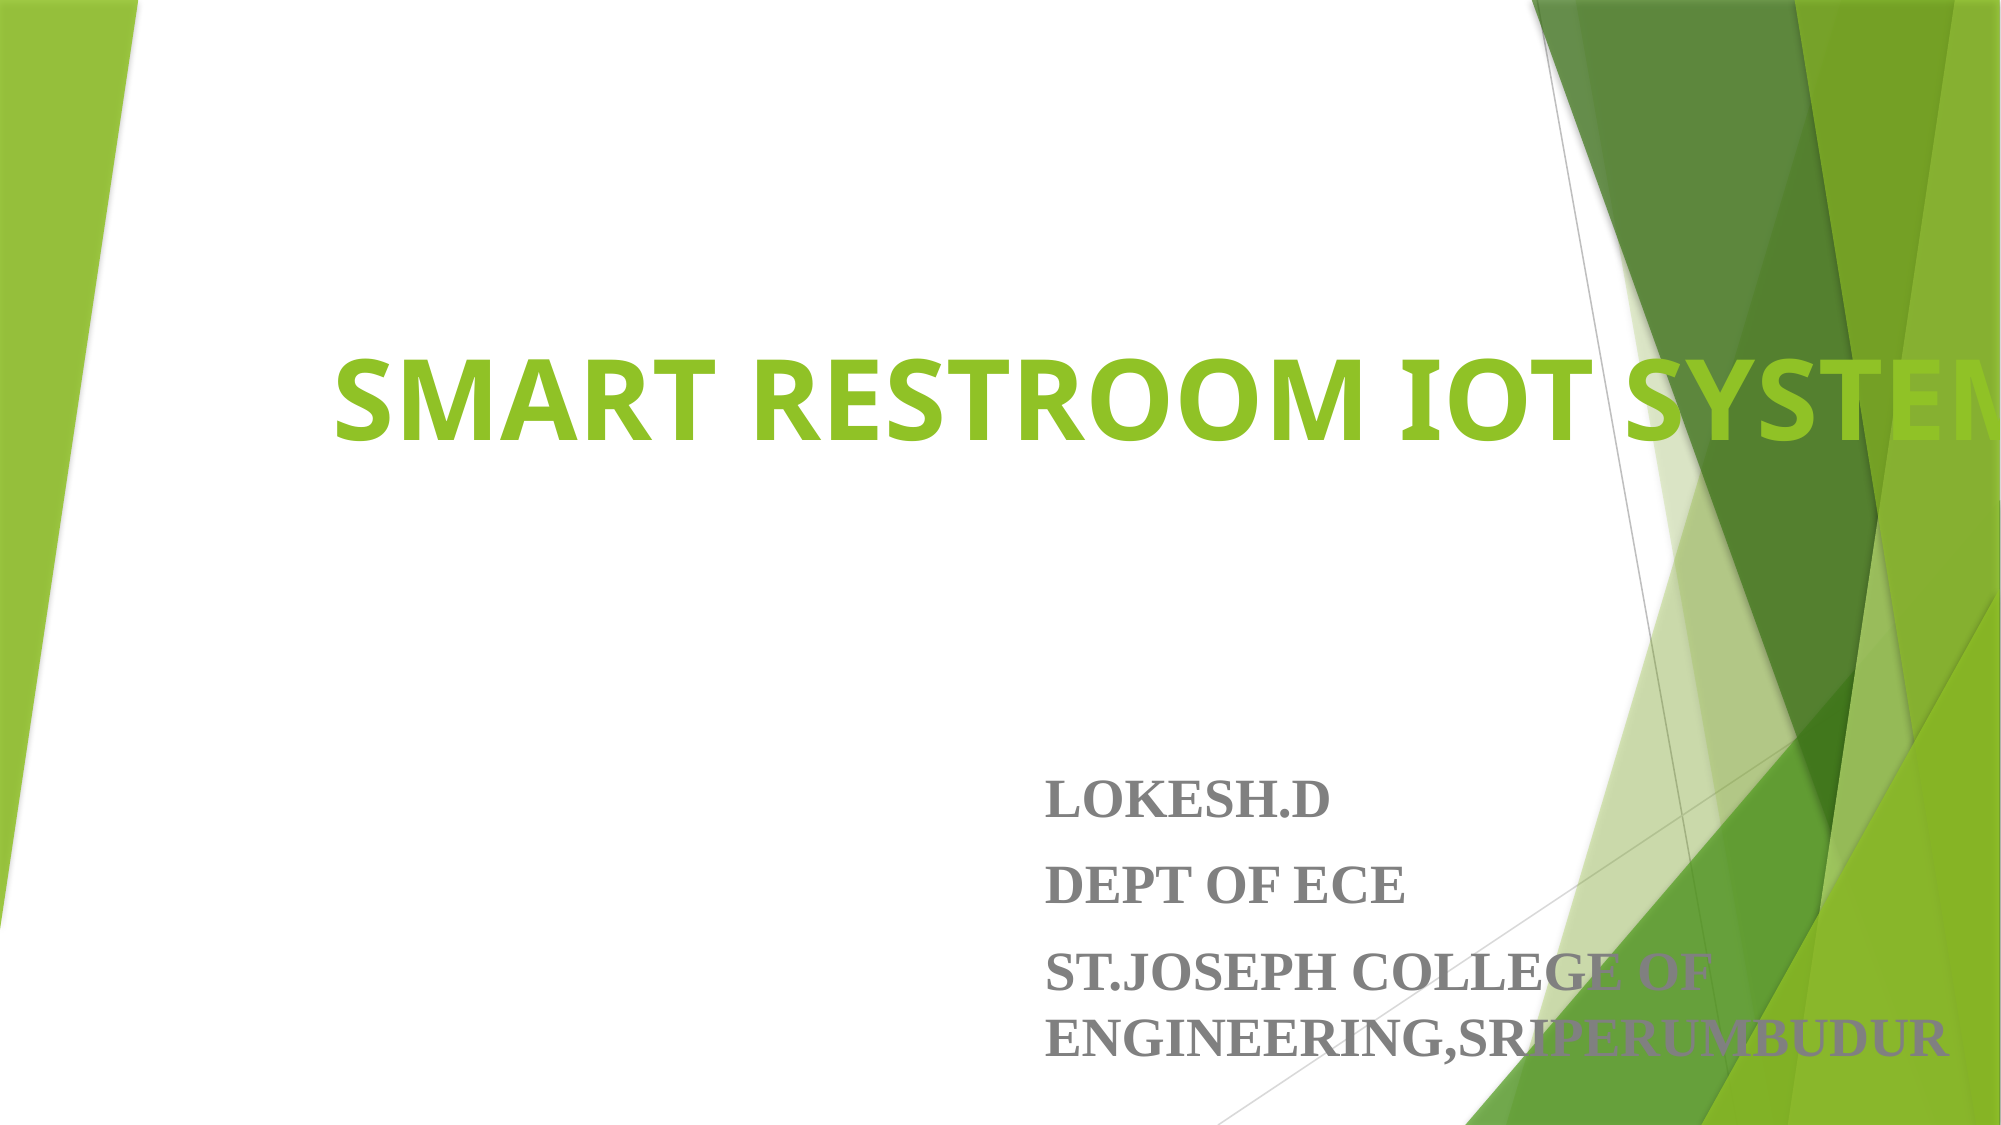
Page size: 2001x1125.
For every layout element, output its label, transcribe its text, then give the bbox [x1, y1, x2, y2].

title SMART RESTROOM IOT SYSTEM [0, 277, 2000, 470]
subtitle LOKESH.D DEPT OF ECE ST.JOSEPH COLLEGE OF ENGINEERING,SRIPERUMBUDUR [1029, 755, 1970, 1080]
